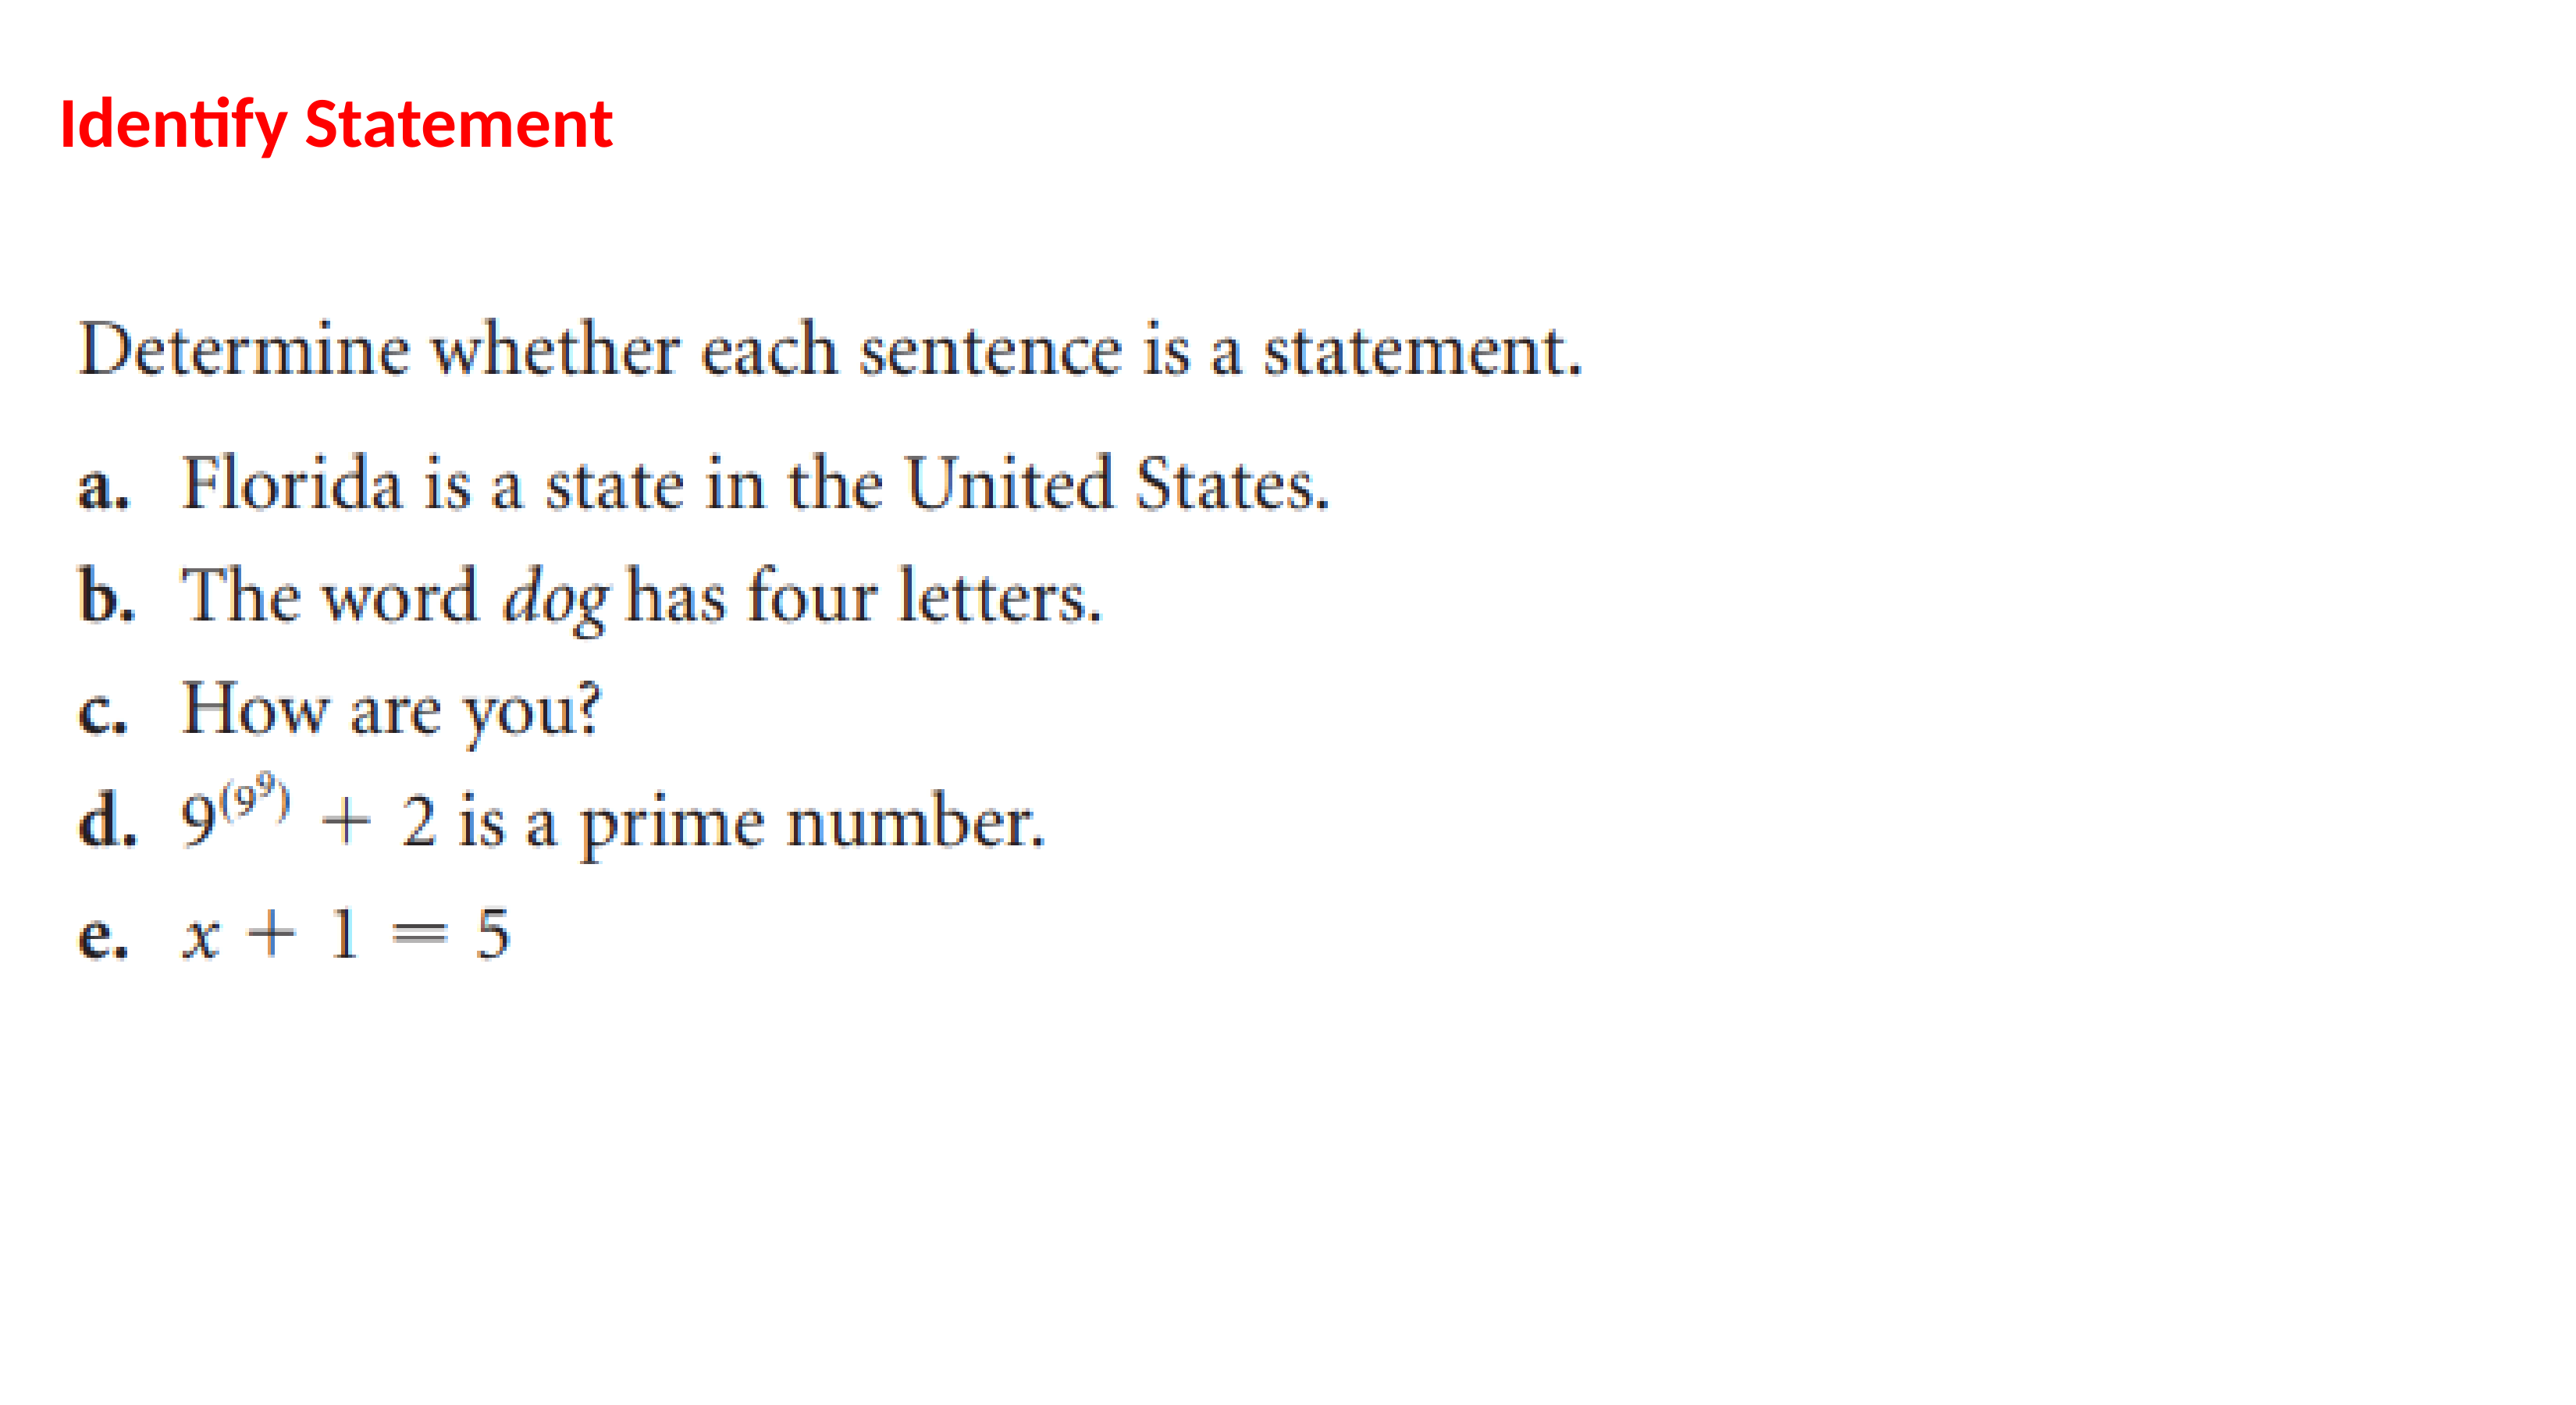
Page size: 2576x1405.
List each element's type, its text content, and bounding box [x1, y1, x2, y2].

text_box Identify Statement [47, 69, 2127, 168]
picture [46, 280, 2425, 1015]
